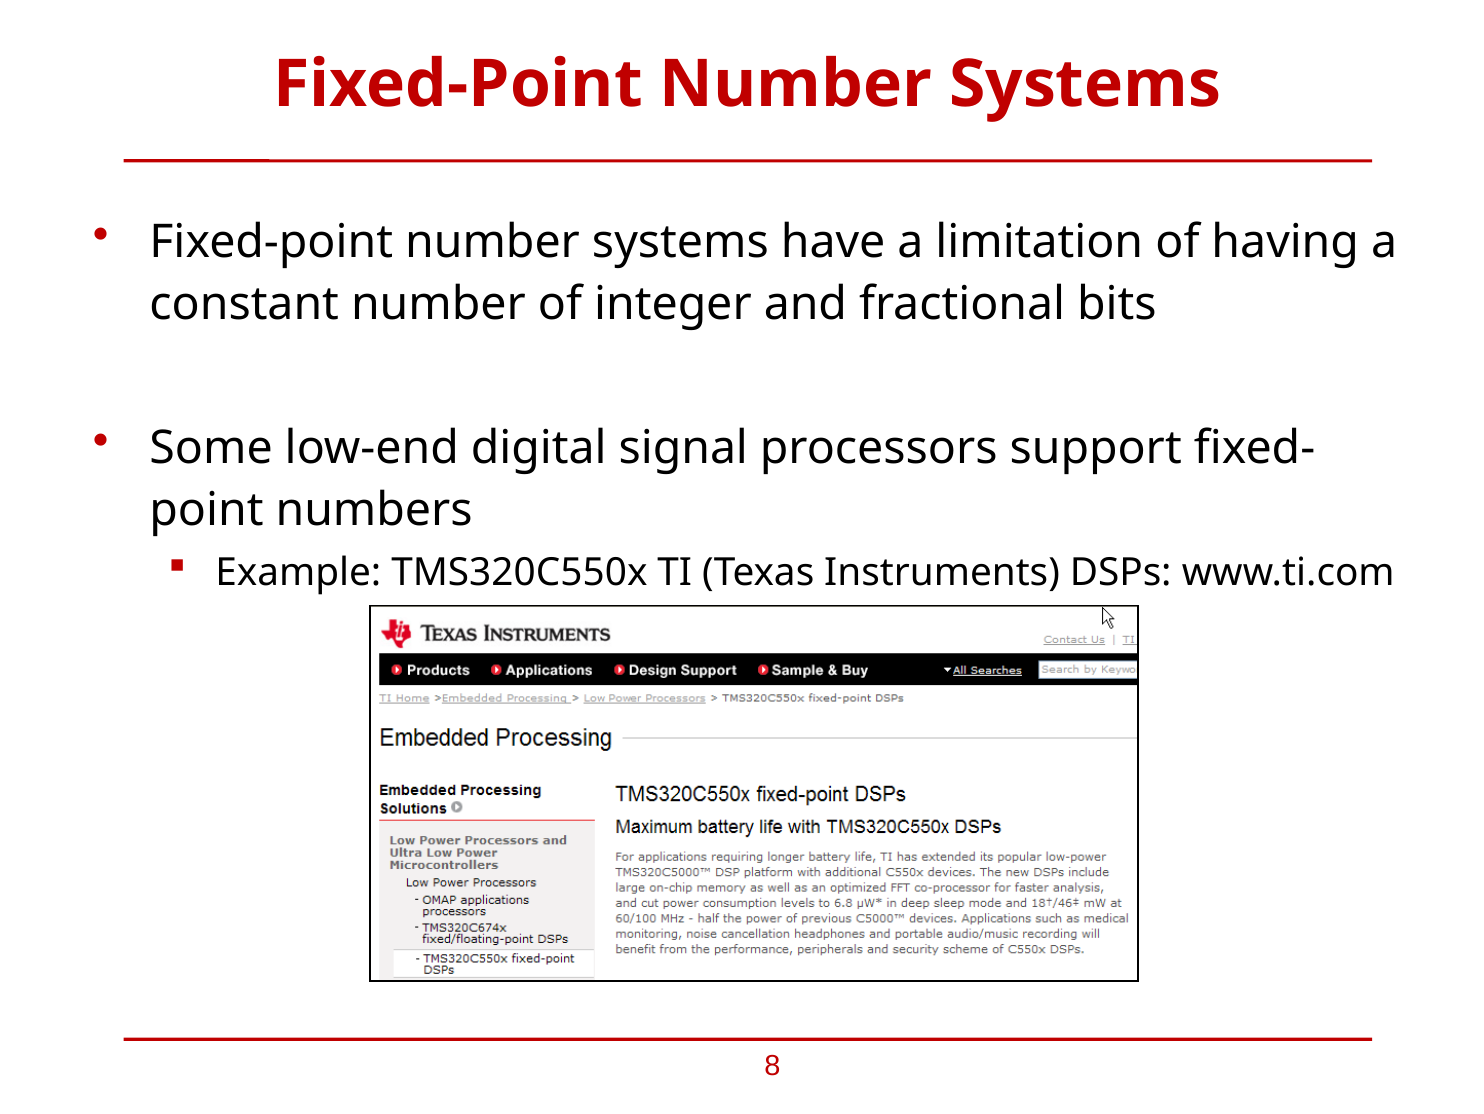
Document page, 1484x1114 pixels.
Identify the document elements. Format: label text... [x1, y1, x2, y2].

title Fixed-Point Number Systems [123, 12, 1373, 149]
slide_number 8 [642, 1039, 903, 1114]
picture [370, 605, 1138, 981]
list Fixed-point number systems have a limitation of having a constant number of integer and fractional bits Some low-end digital signal processors support fixed-point numbers Example: TMS320C550x TI (Texas Instruments) DSPs: www.ti.com [77, 198, 1414, 607]
